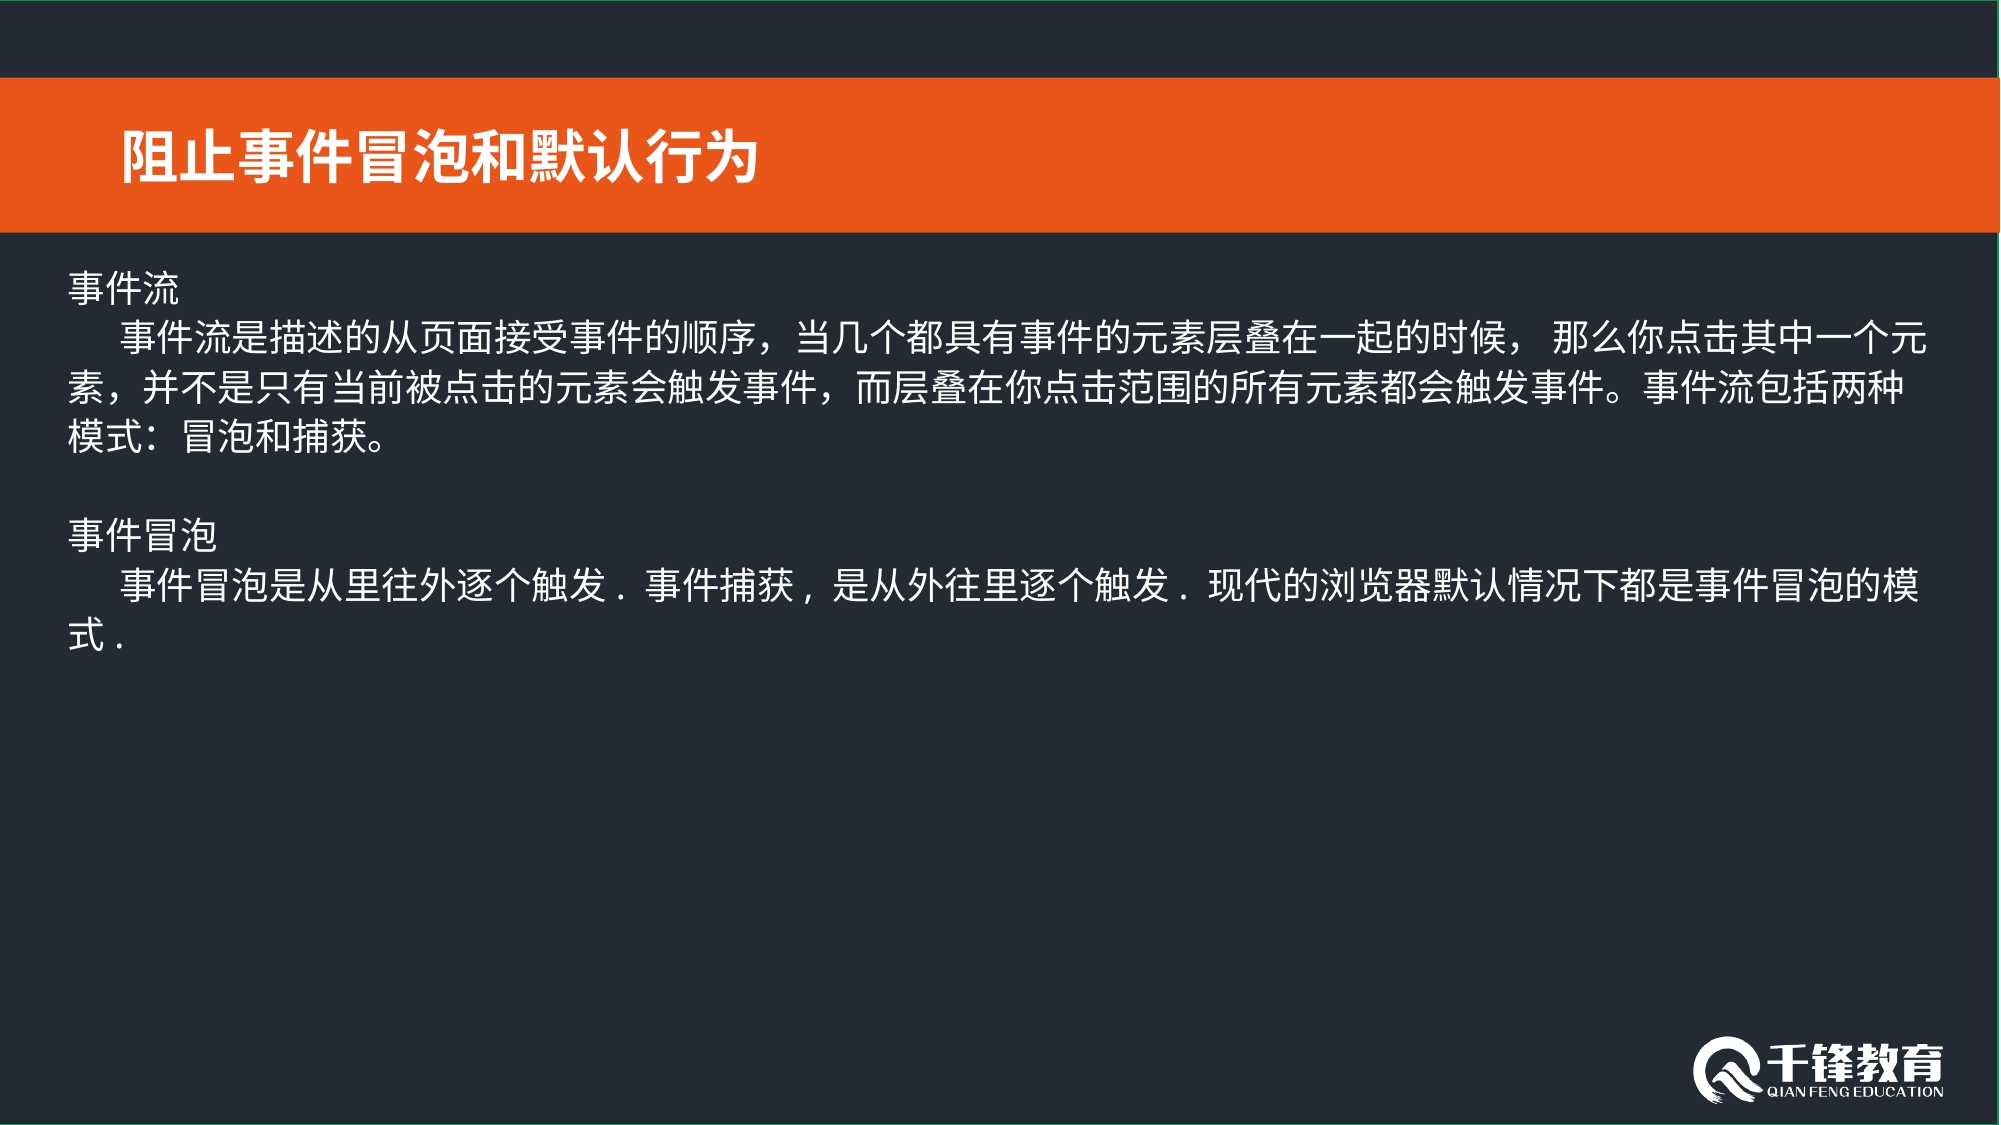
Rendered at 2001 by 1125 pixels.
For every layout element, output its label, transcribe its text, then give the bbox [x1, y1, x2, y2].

text_box 阻止事件冒泡和默认行为 [106, 112, 1692, 198]
text_box [0, 234, 1999, 1125]
text_box 事件流 事件流是描述的从页面接受事件的顺序，当几个都具有事件的元素层叠在一起的时候， 那么你点击其中一个元素，并不是只有当前被点击的元素会触发事件，而层叠在你点击范围的所有元素都会触发事件。事件流包括两种模式：冒泡和捕获。 事件冒泡 事件冒泡是从里往外逐个触发. 事件捕获, 是从外往里逐个触发. 现代的浏览器默认情况下都是事件冒泡的模式. [53, 252, 1948, 759]
text_box [0, 77, 2000, 234]
text_box [0, 0, 1999, 77]
picture [1691, 1031, 1948, 1109]
